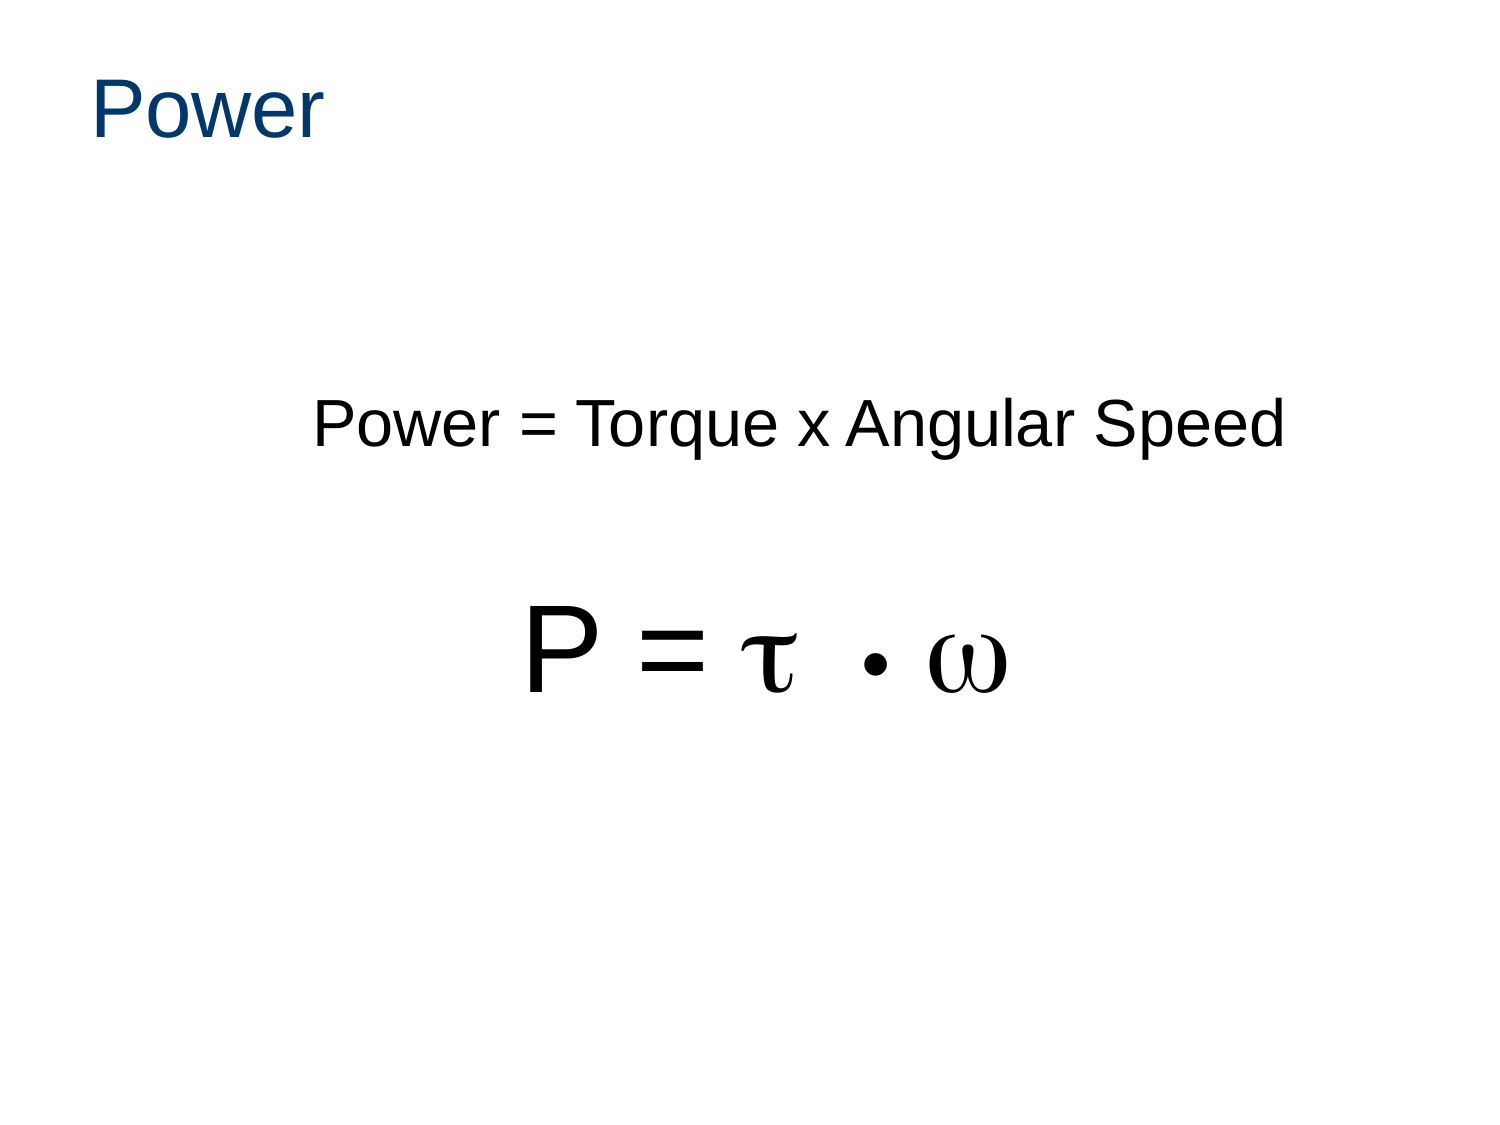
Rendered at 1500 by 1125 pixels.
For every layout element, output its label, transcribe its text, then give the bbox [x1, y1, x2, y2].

title Power [74, 44, 1426, 163]
text_box P = t • w [505, 559, 1153, 742]
list Power = Torque x Angular Speed [146, 372, 1368, 491]
